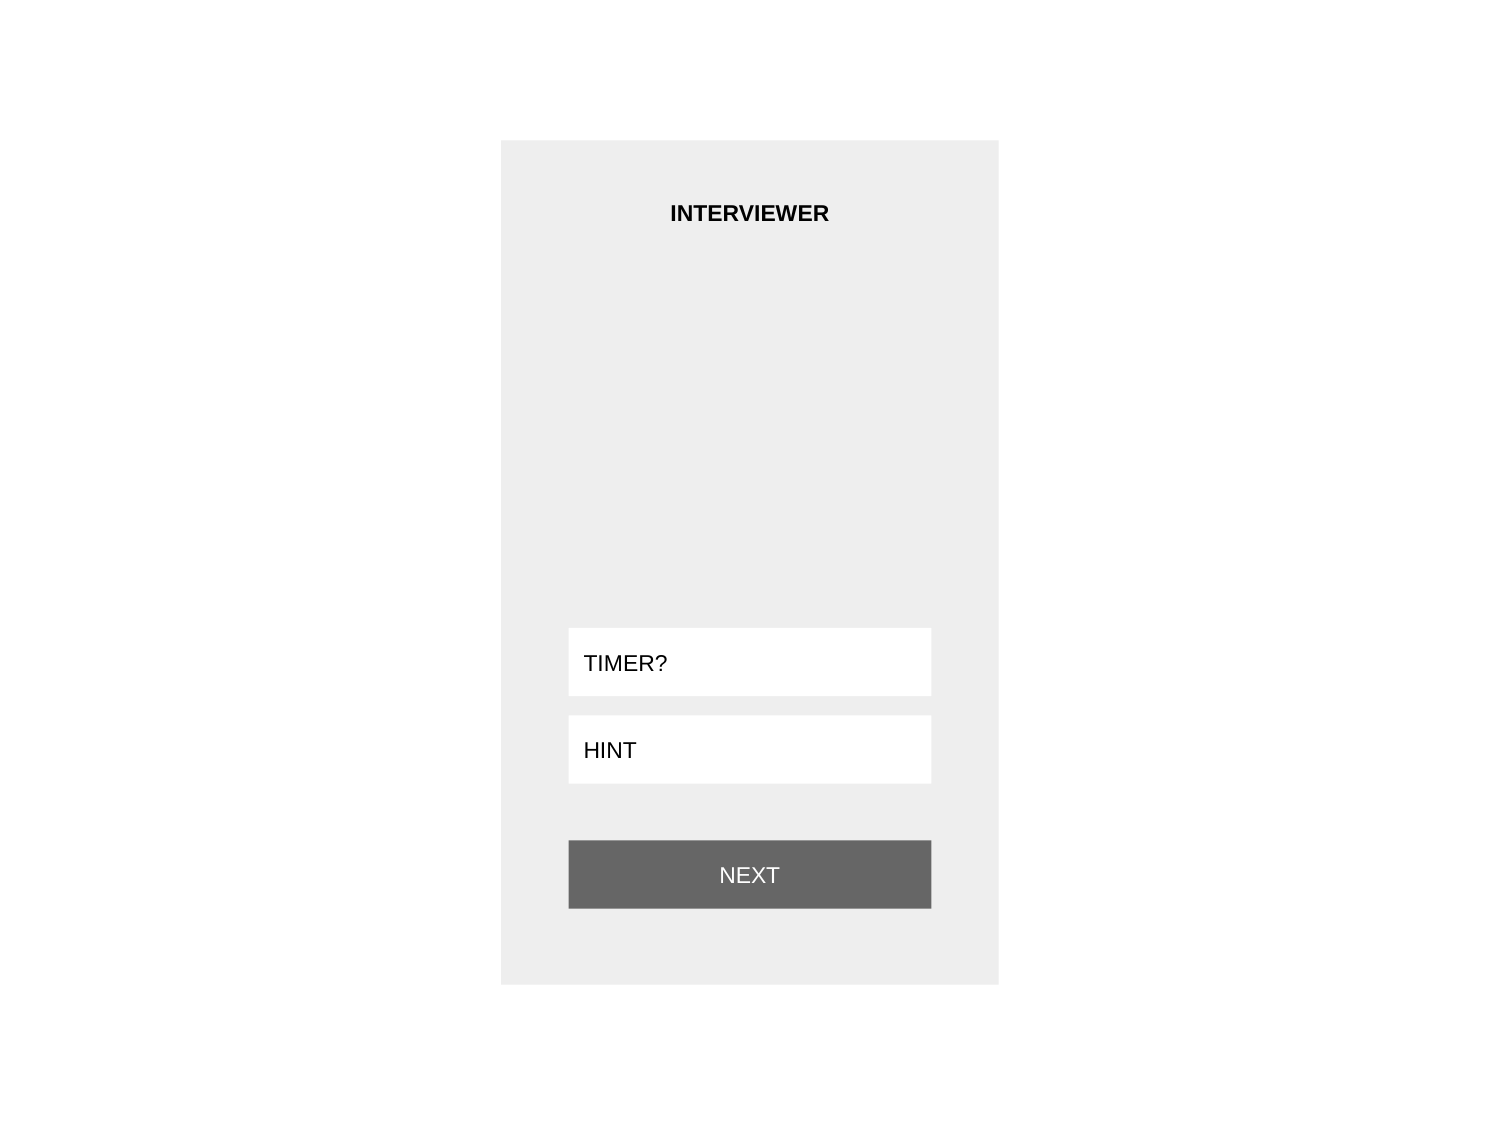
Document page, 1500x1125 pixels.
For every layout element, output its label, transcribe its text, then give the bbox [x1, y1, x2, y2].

text_box NEXT [568, 840, 932, 909]
text_box TIMER? [568, 627, 932, 697]
text_box [501, 140, 999, 985]
text_box INTERVIEWER [568, 177, 932, 247]
text_box HINT [568, 715, 932, 784]
